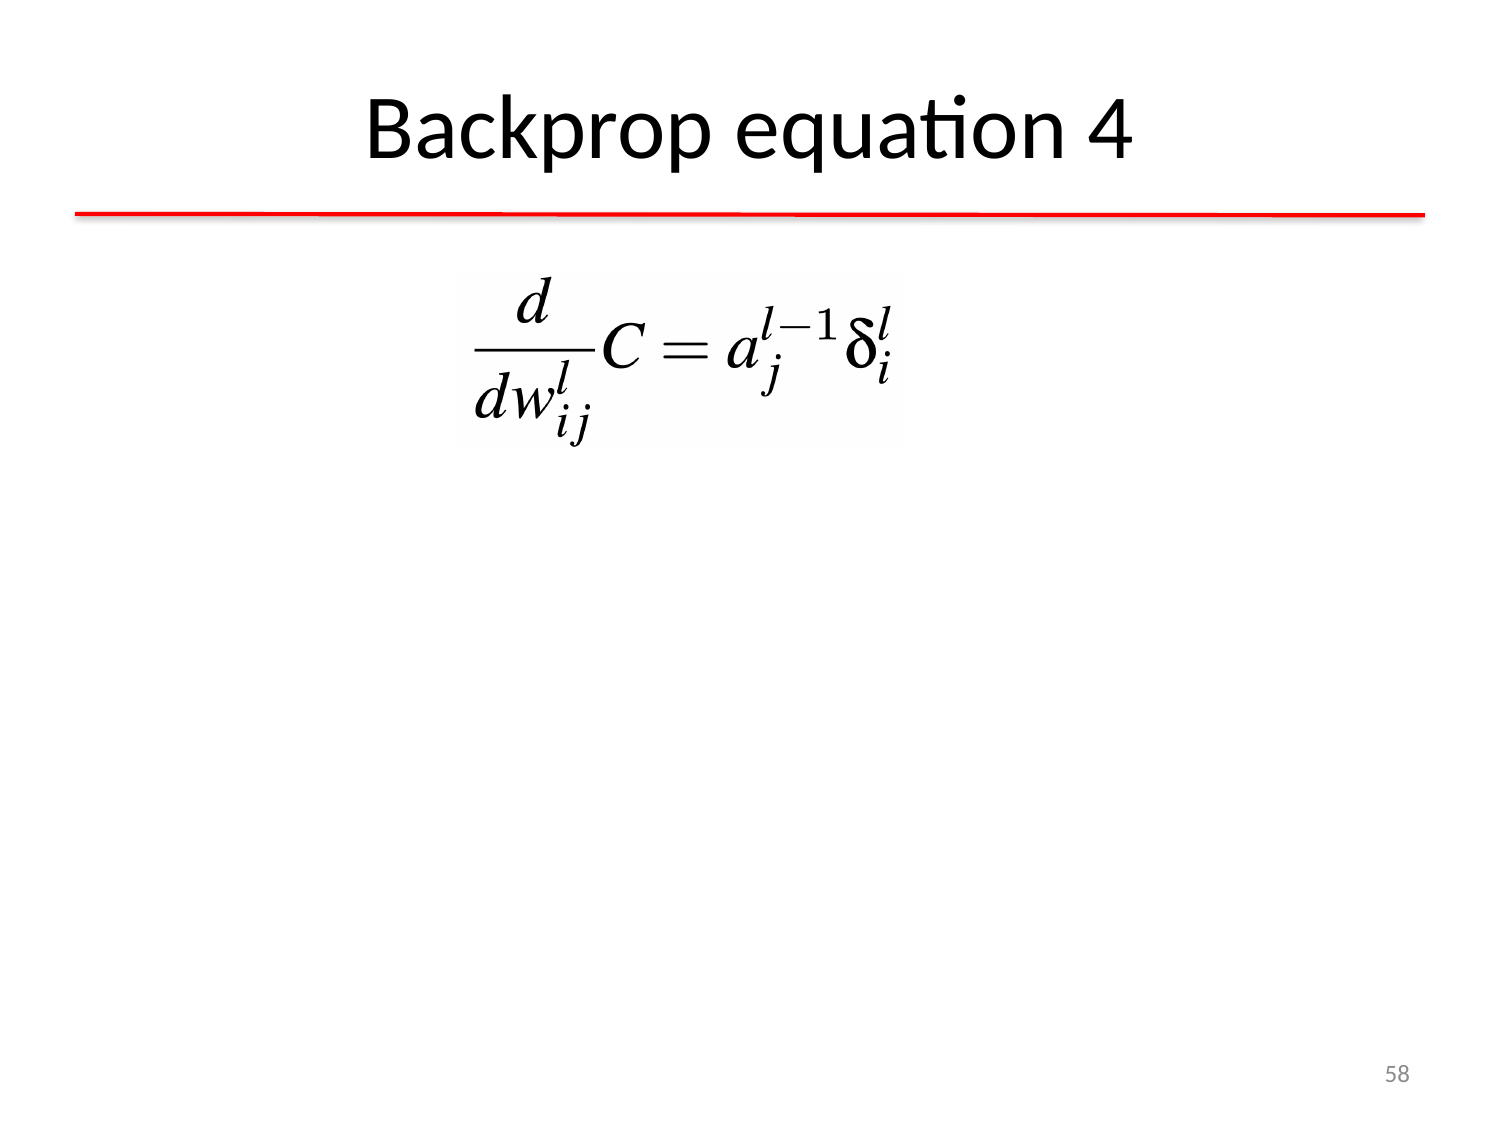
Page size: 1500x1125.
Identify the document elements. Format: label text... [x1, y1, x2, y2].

picture [456, 269, 902, 451]
title Backprop equation 4 [75, 45, 1425, 198]
slide_number 58 [1074, 1042, 1425, 1103]
